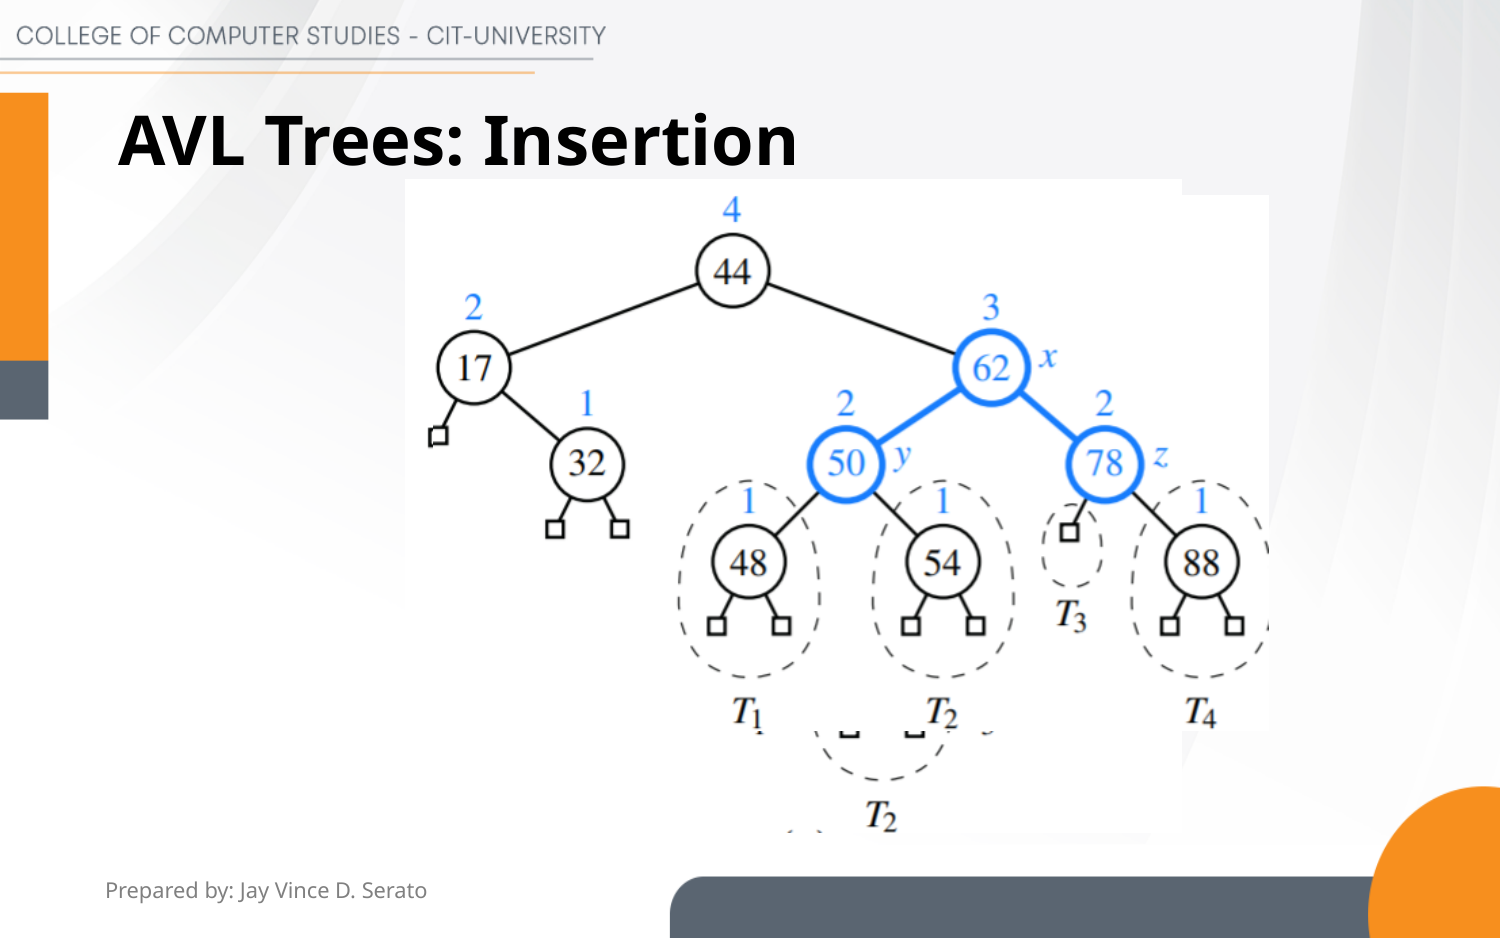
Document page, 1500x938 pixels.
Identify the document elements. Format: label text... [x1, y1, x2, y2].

title AVL Trees: Insertion [103, 71, 1397, 215]
picture [0, 0, 1500, 938]
